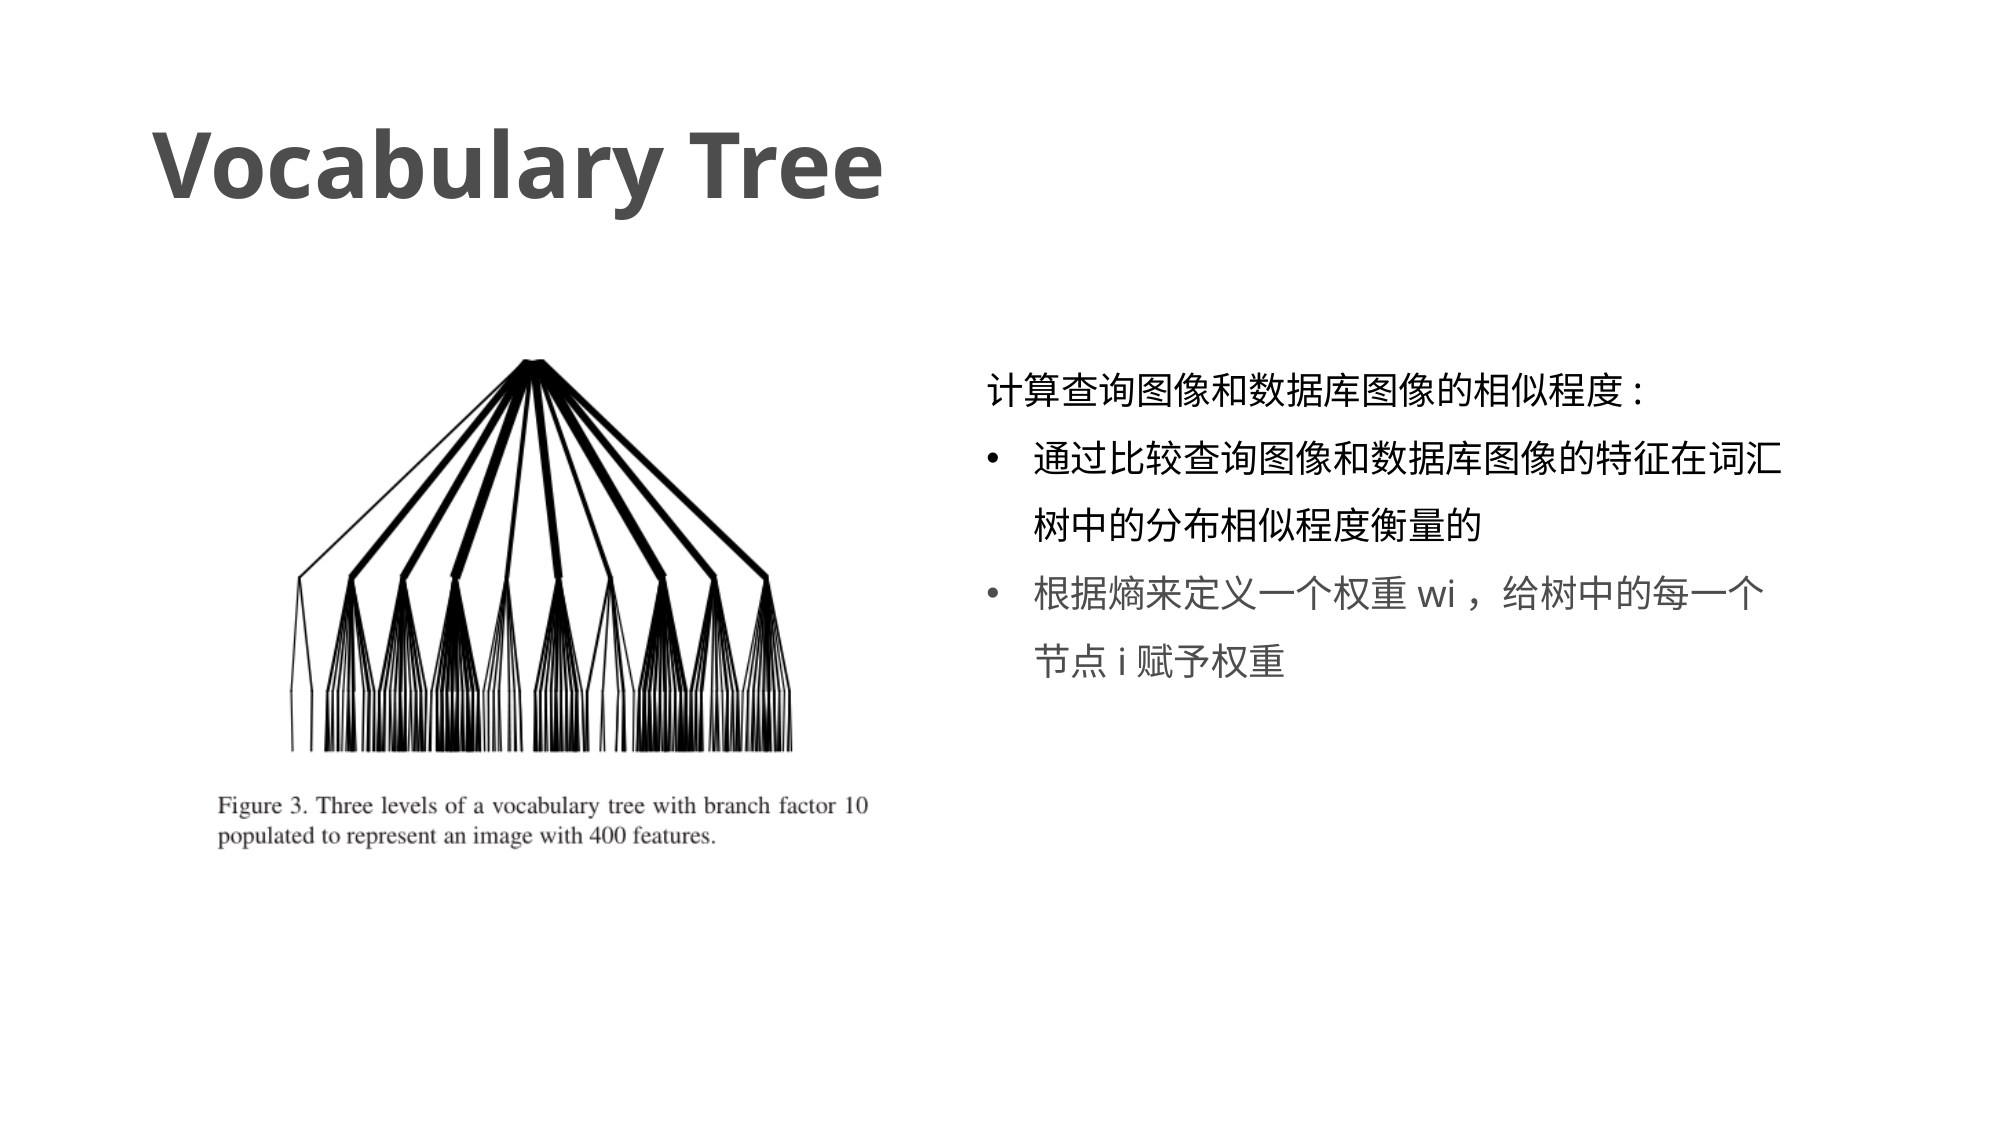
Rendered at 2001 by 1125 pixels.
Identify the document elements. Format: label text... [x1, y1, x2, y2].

text_box 计算查询图像和数据库图像的相似程度: 通过比较查询图像和数据库图像的特征在词汇树中的分布相似程度衡量的 根据熵来定义一个权重wi，给树中的每一个节点i赋予权重 [971, 337, 1810, 915]
title Vocabulary Tree [137, 59, 1863, 278]
picture [205, 325, 886, 859]
